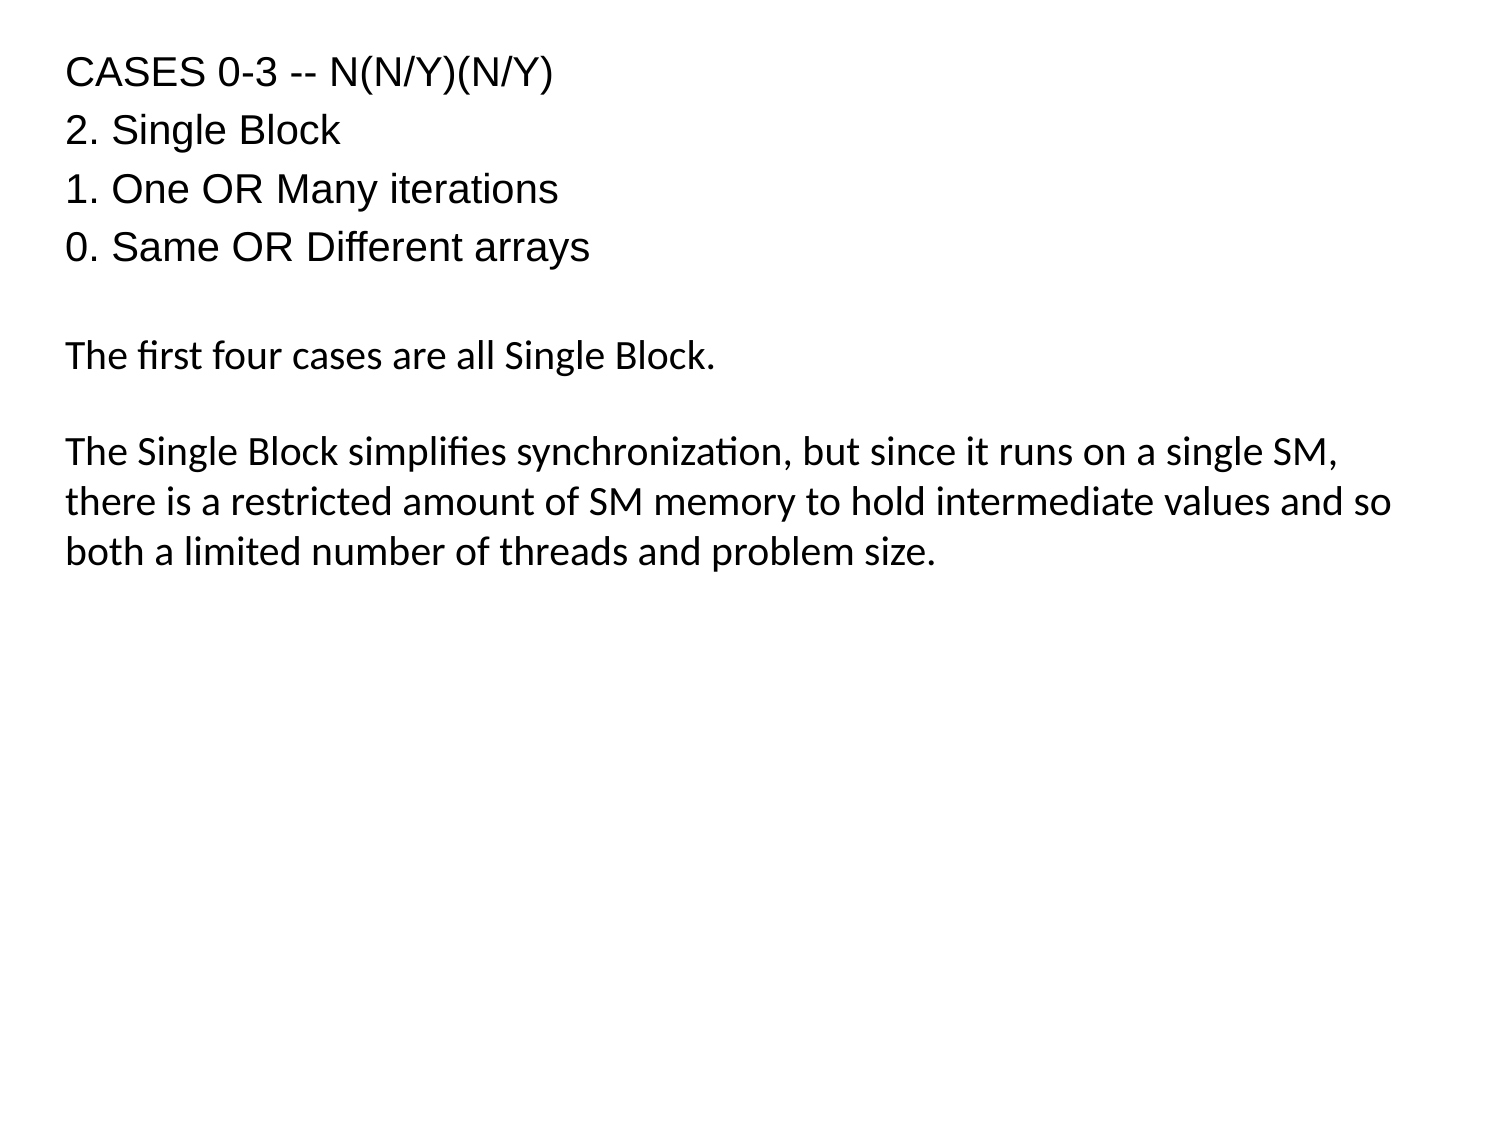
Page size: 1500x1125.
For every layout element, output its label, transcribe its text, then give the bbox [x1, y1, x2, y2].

list CASES 0-3 -- N(N/Y)(N/Y) 2. Single Block 1. One OR Many iterations 0. Same OR Different arrays The first four cases are all Single Block. The Single Block simplifies synchronization, but since it runs on a single SM, there is a restricted amount of SM memory to hold intermediate values and so both a limited number of threads and problem size. [49, 37, 1451, 1101]
